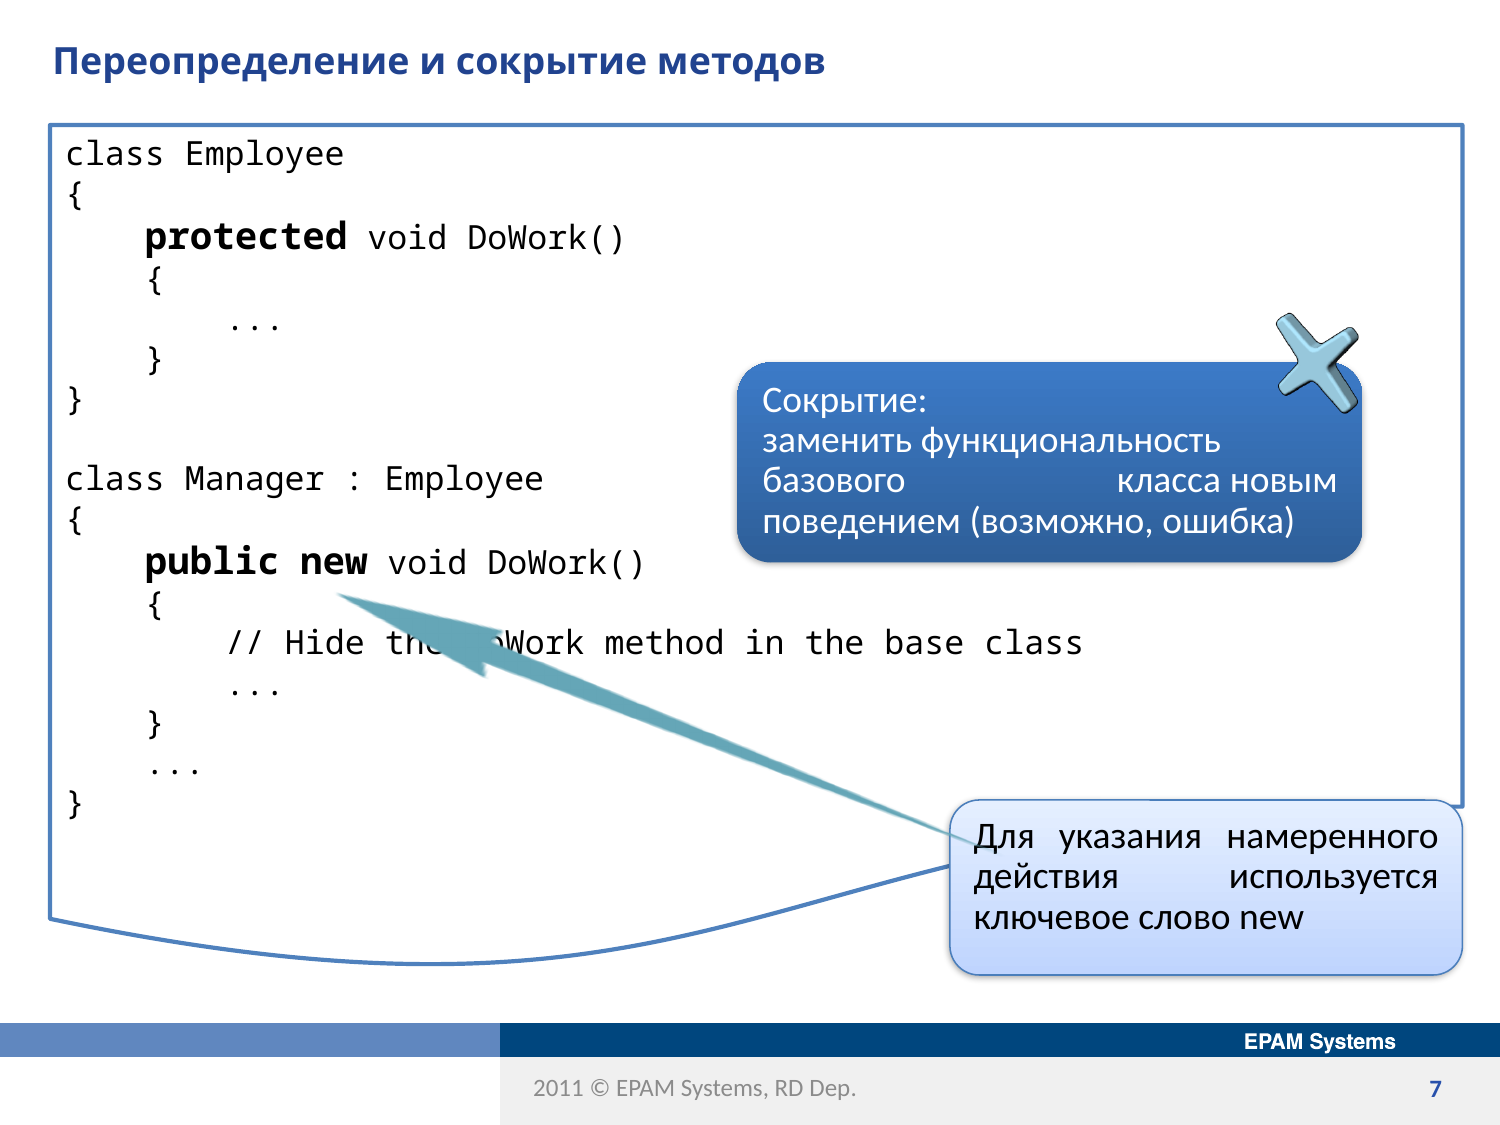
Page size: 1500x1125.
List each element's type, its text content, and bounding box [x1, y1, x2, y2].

title Переопределение и сокрытие методов [36, 29, 1469, 90]
text_box class Employee { protected void DoWork() { ... } } class Manager : Employee { public new void DoWork() { // Hide the DoWork method in the base class ... } ... } [47, 122, 1465, 967]
text_box Для указания намеренного действия используется ключевое слово new [949, 799, 1464, 976]
picture [1274, 312, 1359, 415]
text_box Сокрытие: заменить функциональность базового класса новым поведением (возможно, ошибка) [737, 362, 1363, 563]
picture [305, 695, 1047, 756]
